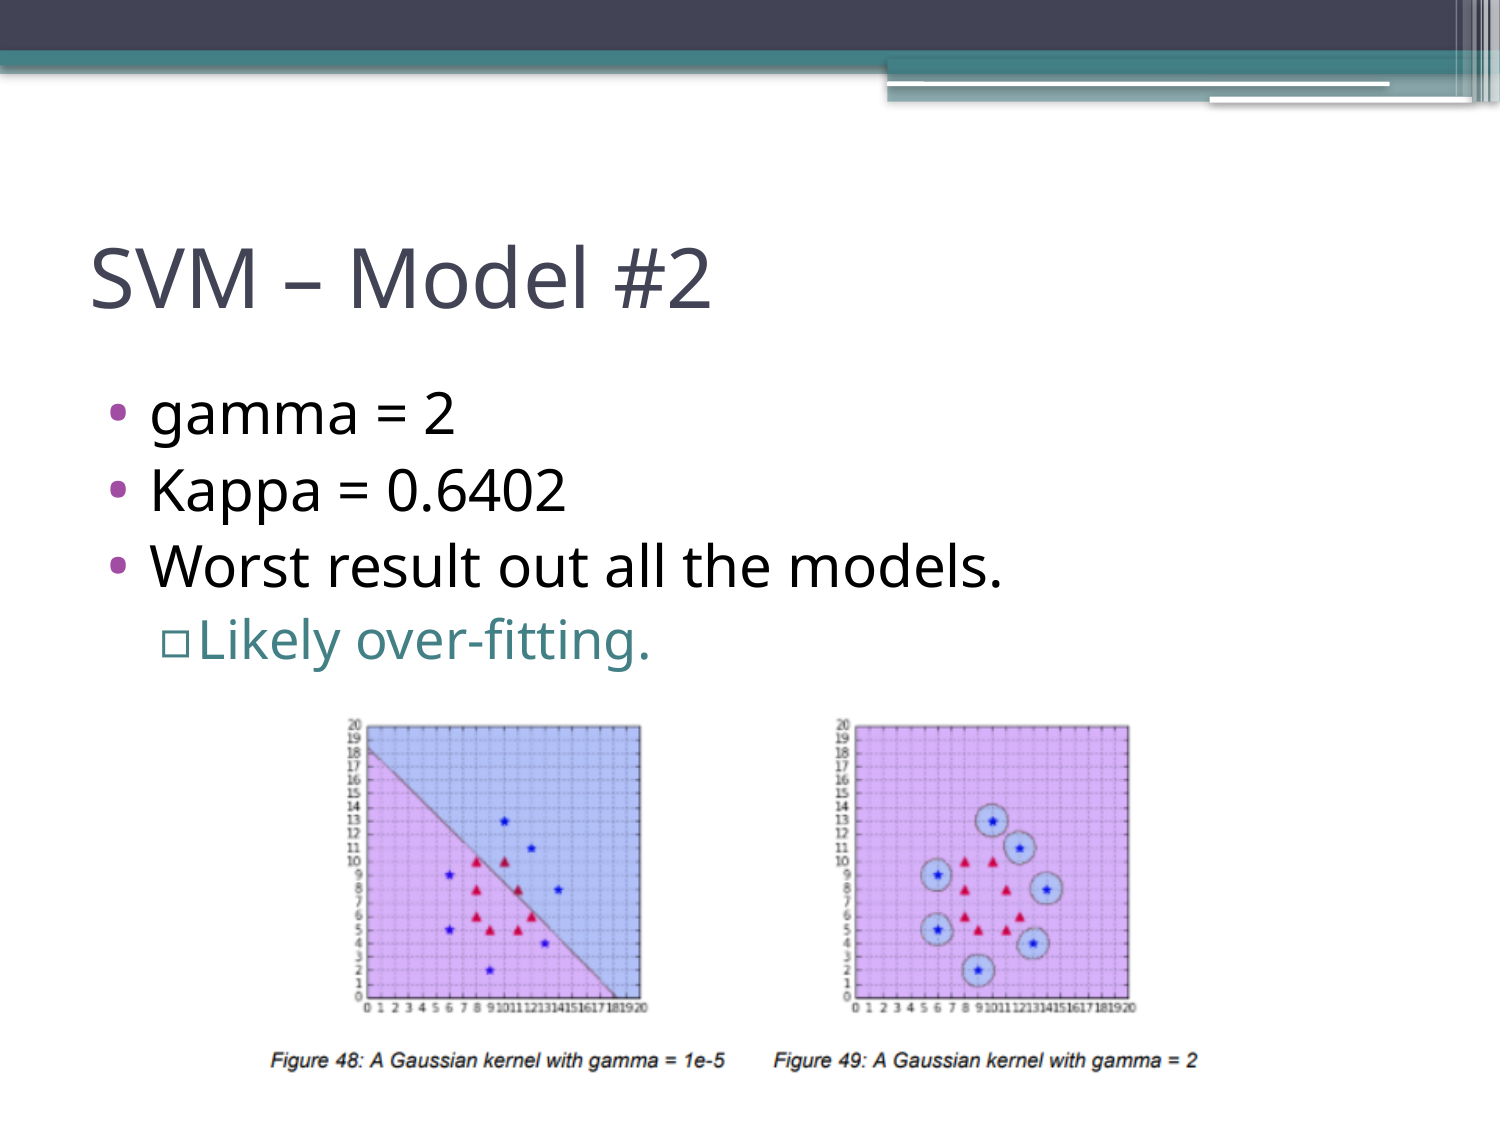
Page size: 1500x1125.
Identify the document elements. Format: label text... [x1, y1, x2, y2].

picture [249, 699, 1232, 1085]
title SVM – Model #2 [75, 187, 1425, 363]
list gamma = 2 Kappa = 0.6402 Worst result out all the models. Likely over-fitting. [75, 368, 1425, 1079]
